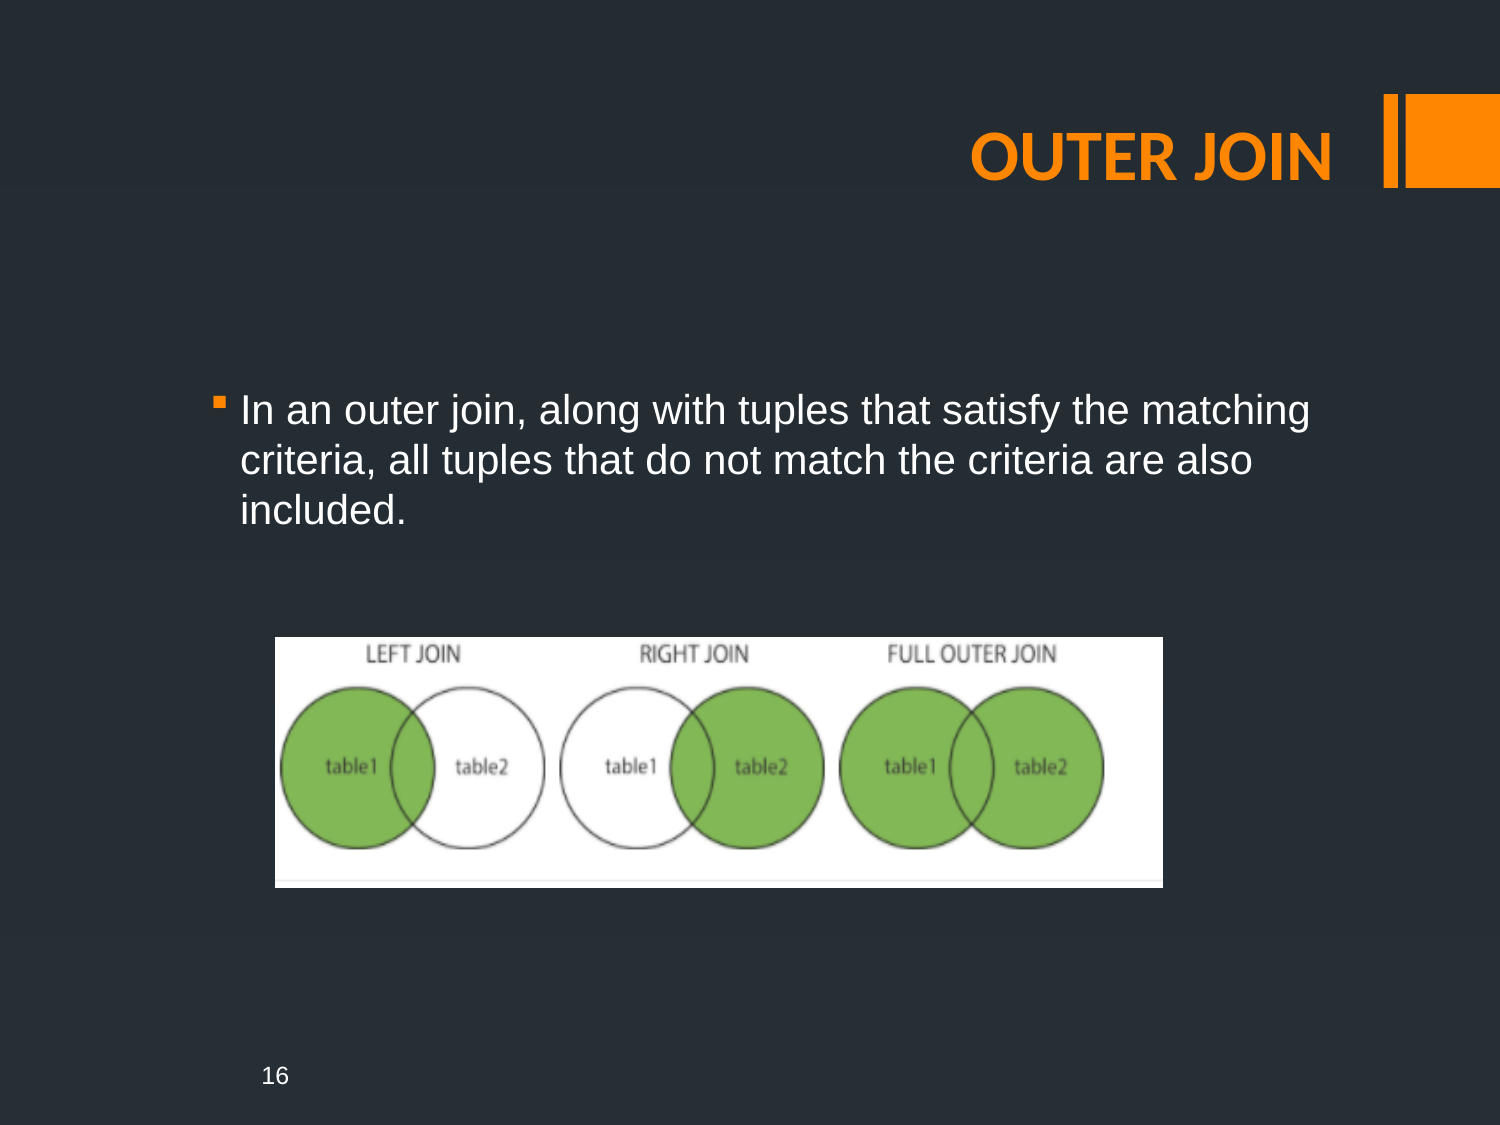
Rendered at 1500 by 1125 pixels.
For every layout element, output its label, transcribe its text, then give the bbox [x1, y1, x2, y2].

list In an outer join, along with tuples that satisfy the matching criteria, all tuples that do not match the criteria are also included. [187, 375, 1350, 956]
title OUTER JOIN [150, 99, 1350, 290]
slide_number 16 [150, 1050, 305, 1100]
picture [274, 636, 1163, 888]
